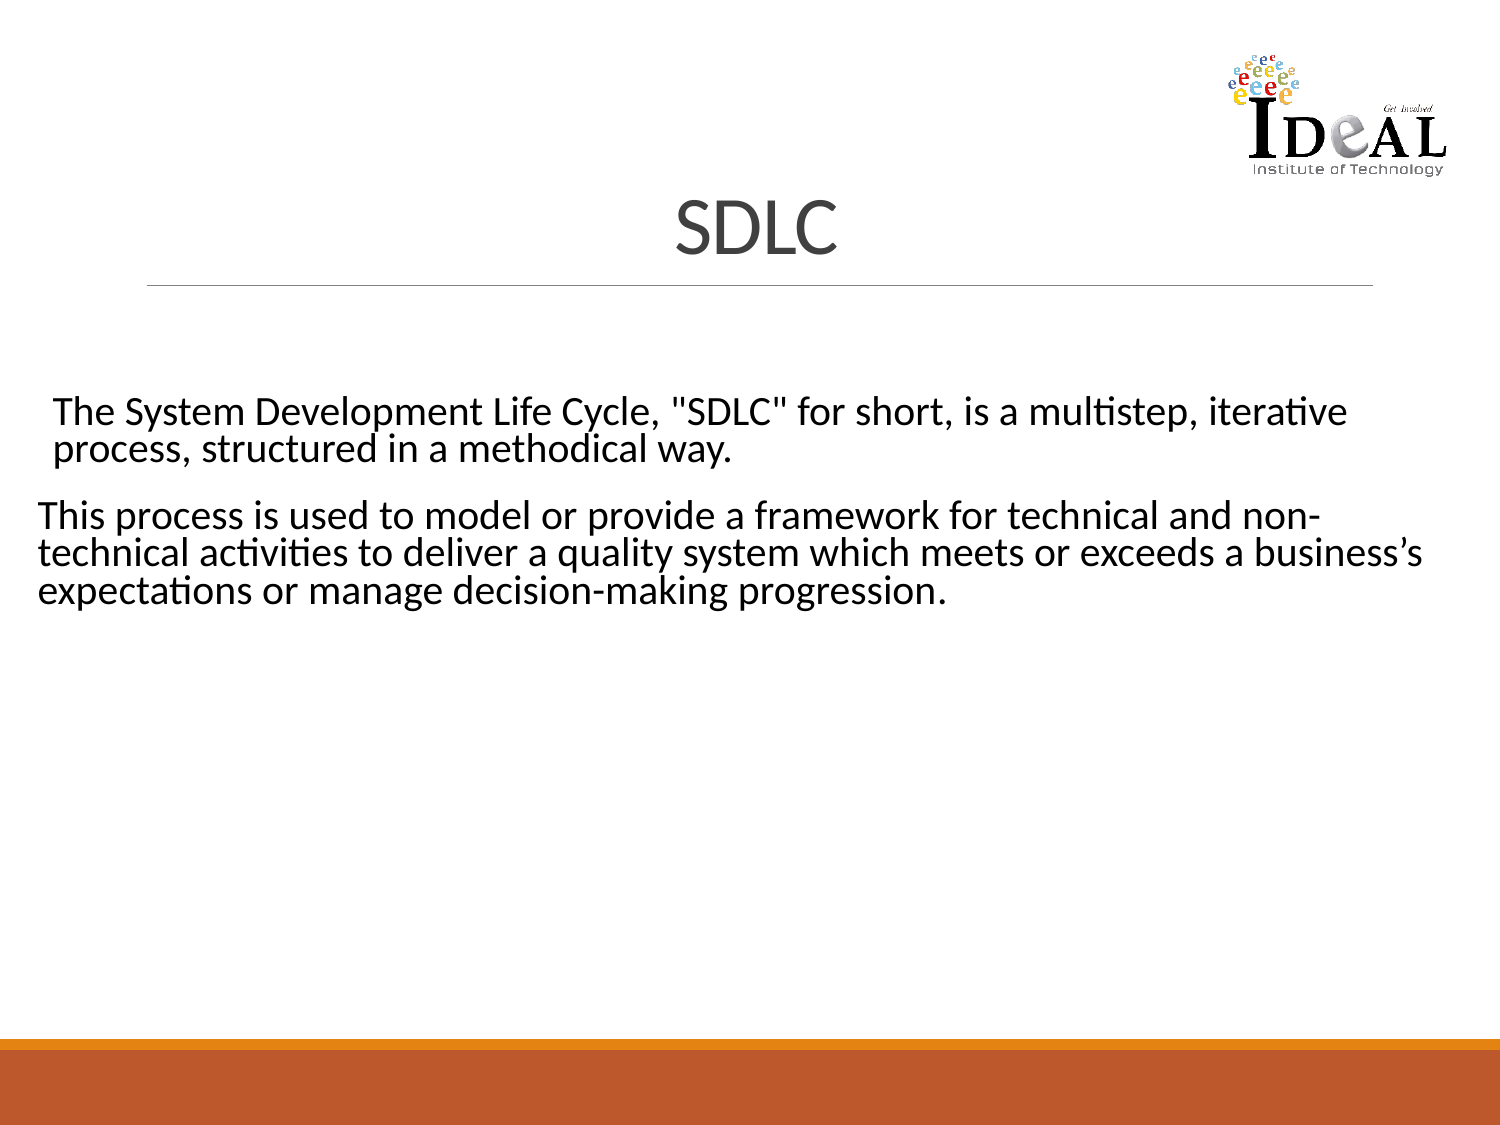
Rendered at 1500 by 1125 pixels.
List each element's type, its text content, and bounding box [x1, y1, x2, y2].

list The System Development Life Cycle, "SDLC" for short, is a multistep, iterative process, structured in a methodical way. This process is used to model or provide a framework for technical and non-technical activities to deliver a quality system which meets or exceeds a business’s expectations or manage decision-making progression. [37, 387, 1450, 1038]
title SDLC [135, 47, 1373, 285]
picture [1224, 49, 1455, 180]
